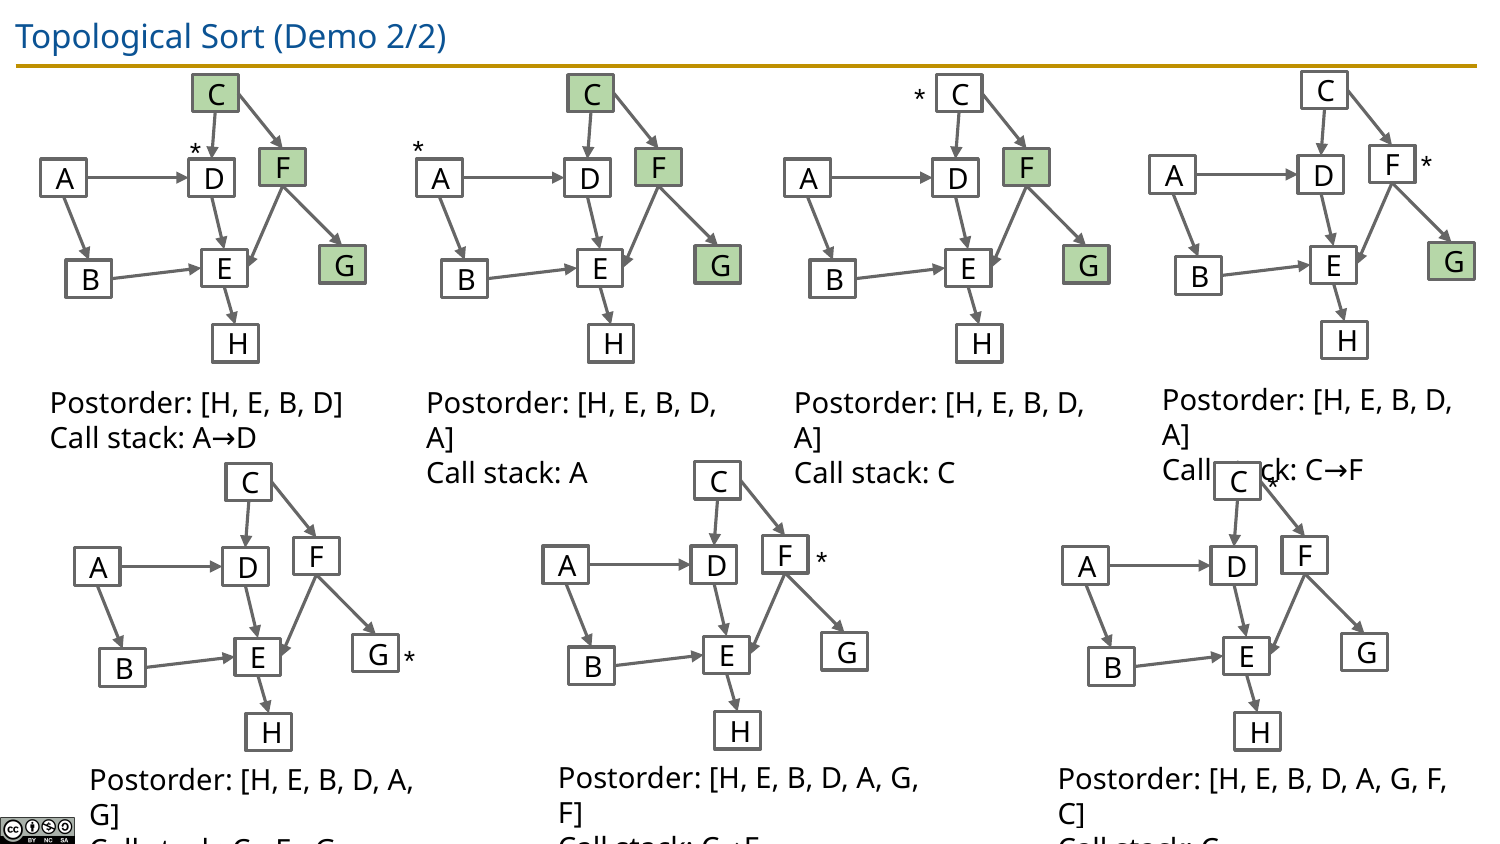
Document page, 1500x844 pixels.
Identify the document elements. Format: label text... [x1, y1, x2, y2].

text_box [1146, 71, 1480, 453]
title Topological Sort (Demo 2/2) [0, 0, 1398, 65]
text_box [73, 463, 457, 840]
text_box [1042, 454, 1488, 839]
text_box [778, 67, 1118, 465]
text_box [542, 461, 953, 838]
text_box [397, 74, 750, 464]
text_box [34, 74, 366, 465]
picture [0, 817, 75, 844]
